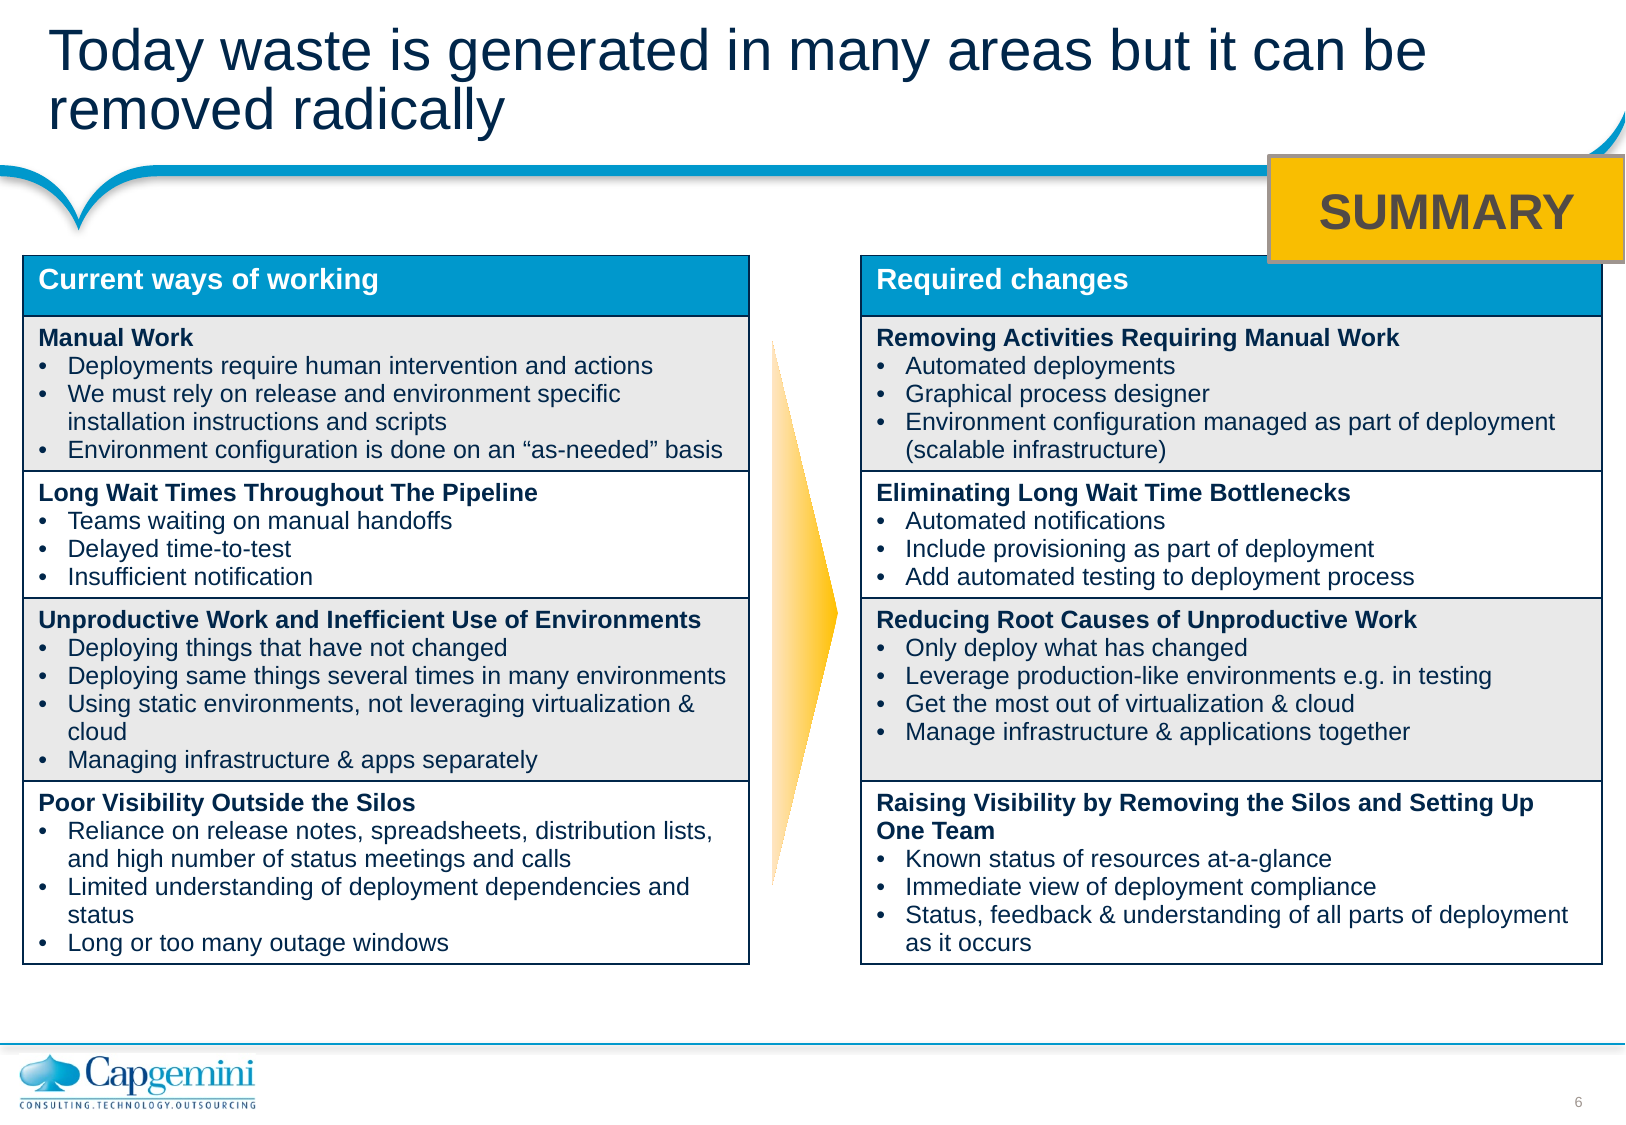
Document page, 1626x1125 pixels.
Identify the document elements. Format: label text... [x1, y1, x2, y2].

text_box [769, 338, 840, 888]
table_cell Manual Work Deployments require human intervention and actions We must rely on release and environment specific installation instructions and scripts Environment configuration is done on an “as-needed” basis [24, 317, 748, 470]
text_box SUMMARY [1267, 154, 1625, 264]
title Today waste is generated in many areas but it can be removed radically [0, 0, 1625, 165]
table_cell Poor Visibility Outside the Silos Reliance on release notes, spreadsheets, distribution lists, and high number of status meetings and calls Limited understanding of deployment dependencies and status Long or too many outage windows [24, 782, 748, 963]
picture [19, 1053, 256, 1110]
table_cell Reducing Root Causes of Unproductive Work Only deploy what has changed Leverage production-like environments e.g. in testing Get the most out of virtualization & cloud Manage infrastructure & applications together [862, 599, 1601, 780]
table_header Required changes [862, 256, 1601, 315]
table_cell Unproductive Work and Inefficient Use of Environments Deploying things that have not changed Deploying same things several times in many environments Using static environments, not leveraging virtualization & cloud Managing infrastructure & apps separately [24, 599, 748, 780]
table_cell Long Wait Times Throughout The Pipeline Teams waiting on manual handoffs Delayed time-to-test Insufficient notification [24, 472, 748, 597]
table_cell Eliminating Long Wait Time Bottlenecks Automated notifications Include provisioning as part of deployment Add automated testing to deployment process [862, 472, 1601, 597]
table_cell Raising Visibility by Removing the Silos and Setting Up One Team Known status of resources at-a-glance Immediate view of deployment compliance Status, feedback & understanding of all parts of deployment as it occurs [862, 782, 1601, 963]
table_cell Removing Activities Requiring Manual Work Automated deployments Graphical process designer Environment configuration managed as part of deployment (scalable infrastructure) [862, 317, 1601, 470]
table_header Current ways of working [24, 256, 748, 315]
